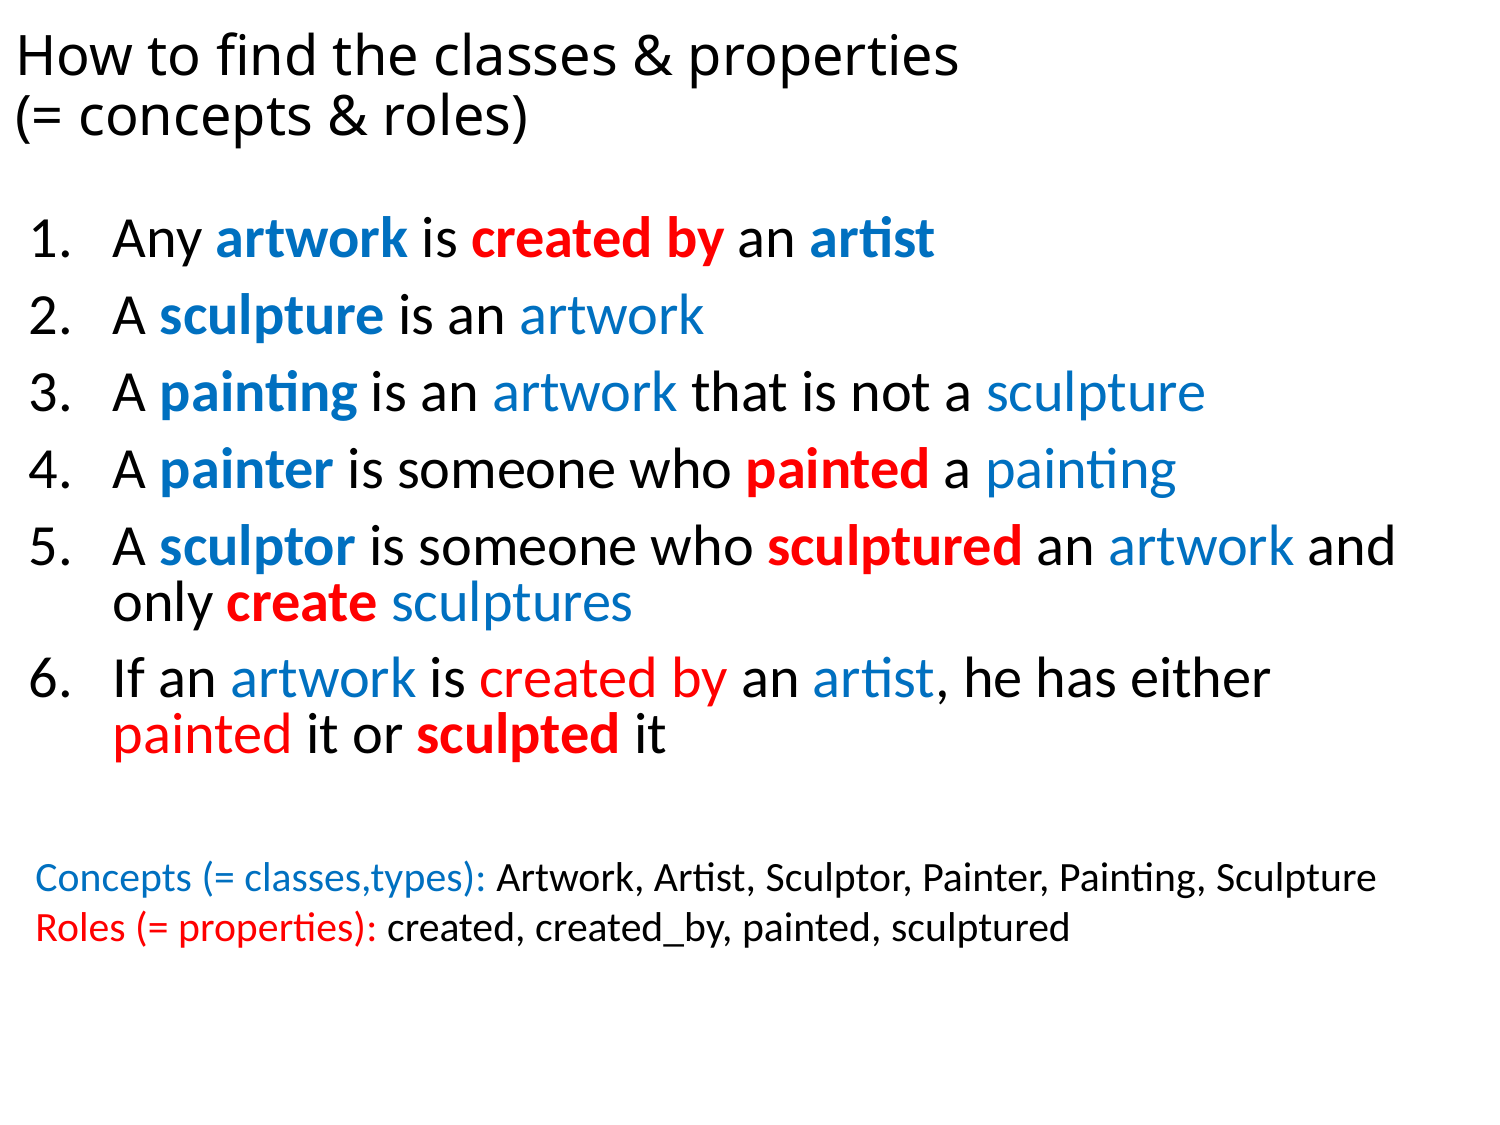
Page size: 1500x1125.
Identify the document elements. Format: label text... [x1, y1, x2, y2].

text_box Concepts (= classes,types): Artwork, Artist, Sculptor, Painter, Painting, Sculpture Roles (= properties): created, created_by, painted, sculptured [20, 842, 1393, 958]
title How to find the classes & properties (= concepts & roles) [0, 18, 1397, 156]
list Any artwork is created by an artist A sculpture is an artwork A painting is an artwork that is not a sculpture A painter is someone who painted a painting A sculptor is someone who sculptured an artwork and only create sculptures If an artwork is created by an artist, he has either painted it or sculpted it [13, 205, 1465, 778]
